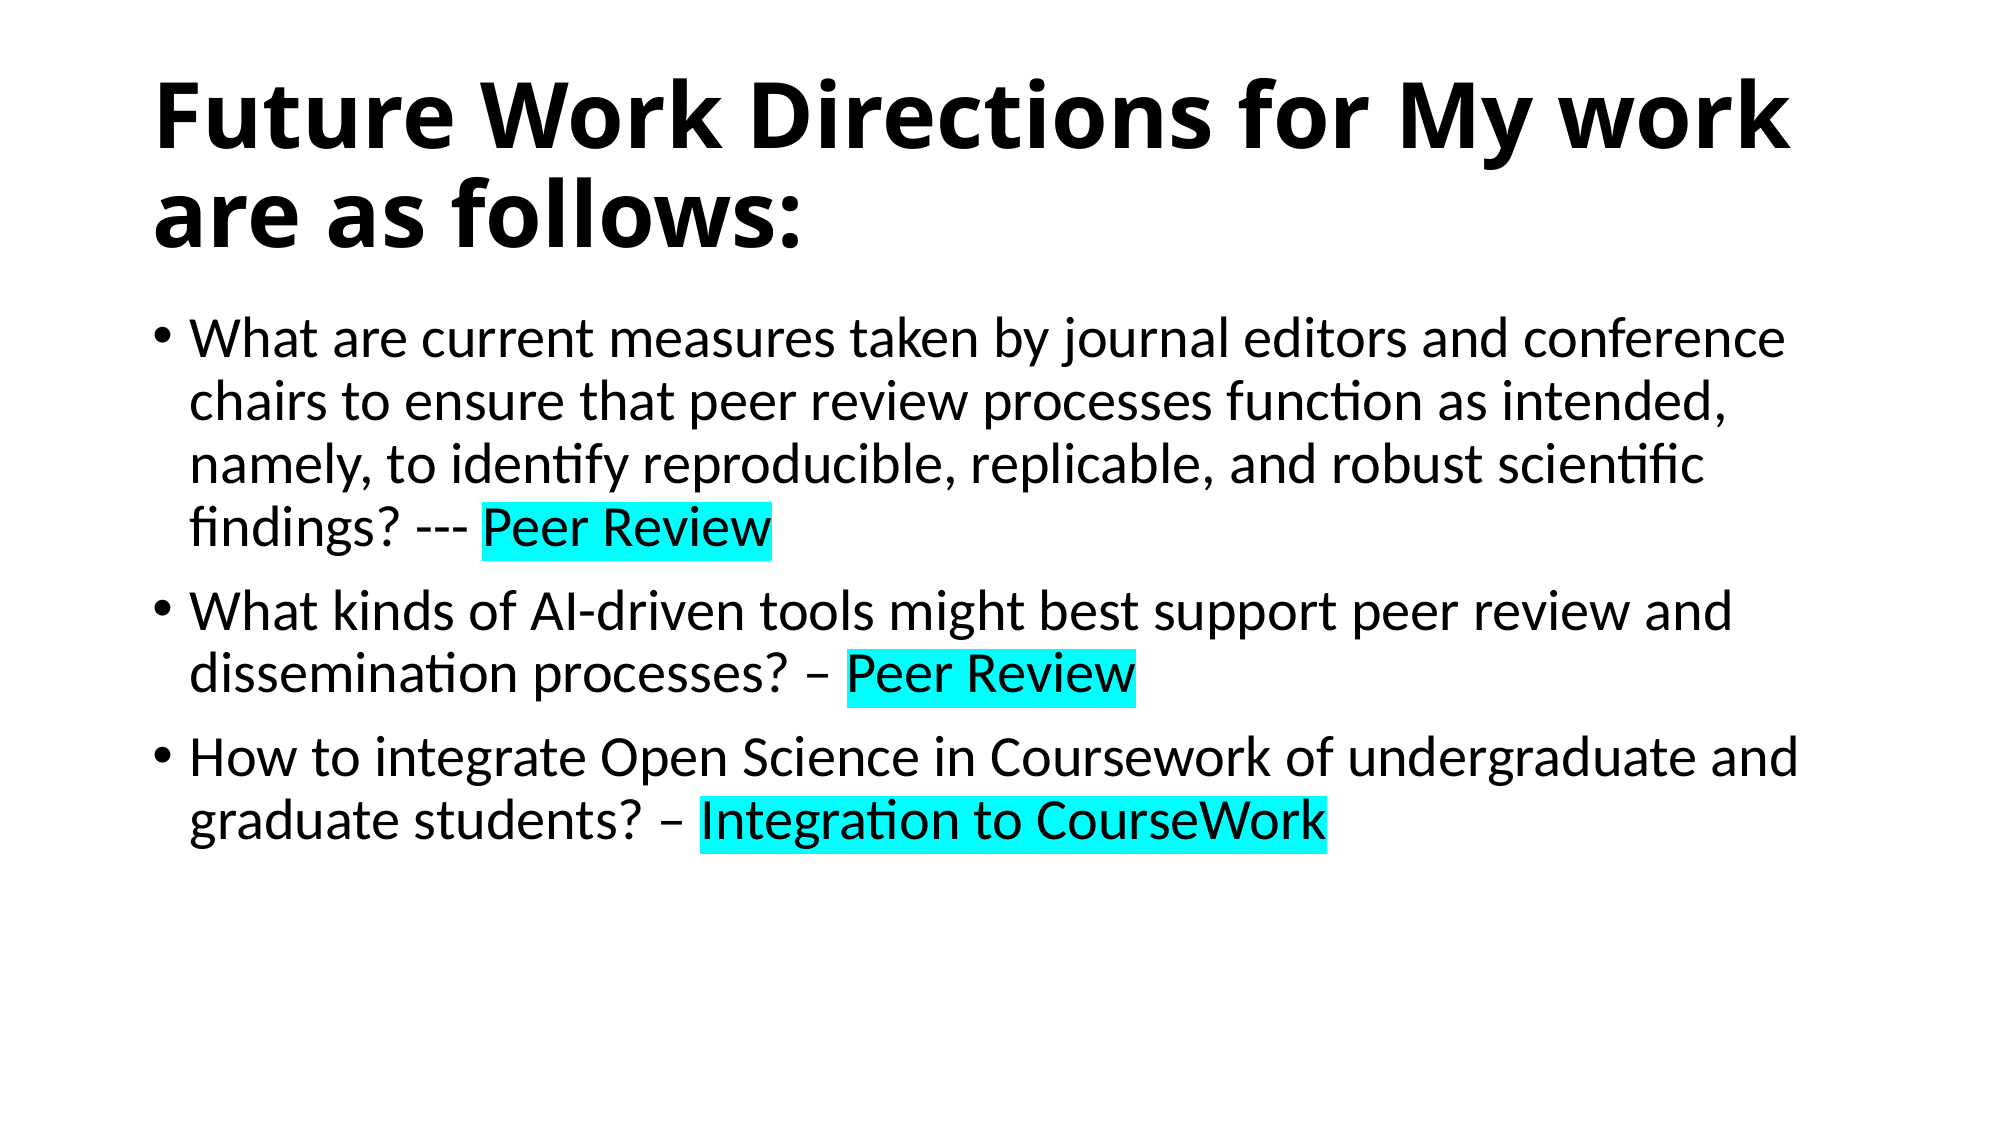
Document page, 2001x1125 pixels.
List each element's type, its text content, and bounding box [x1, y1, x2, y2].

title Future Work Directions for My work are as follows: [137, 59, 1863, 278]
list What are current measures taken by journal editors and conference chairs to ensure that peer review processes function as intended, namely, to identify reproducible, replicable, and robust scientific findings? --- Peer Review What kinds of AI-driven tools might best support peer review and dissemination processes? – Peer Review How to integrate Open Science in Coursework of undergraduate and graduate students? – Integration to CourseWork [137, 299, 1863, 1014]
